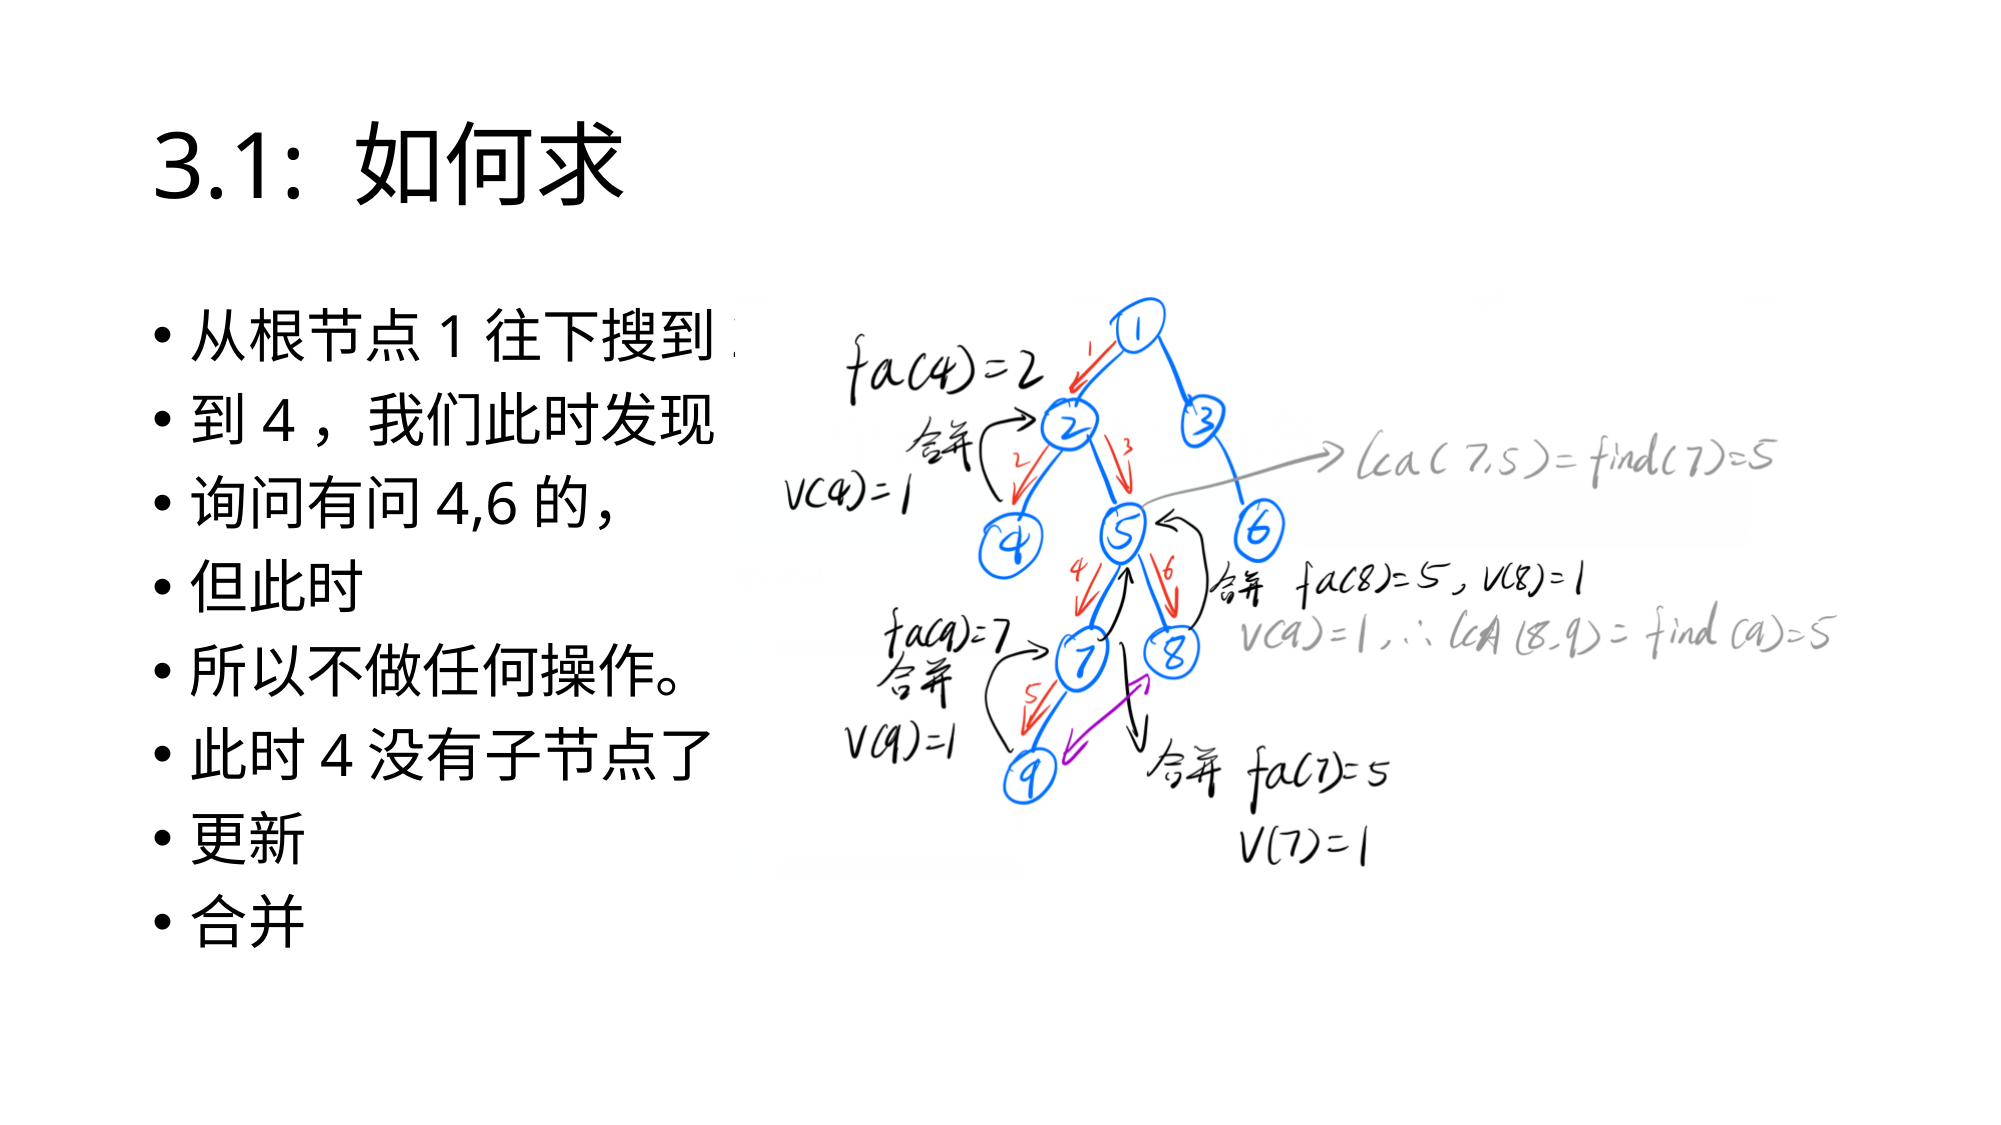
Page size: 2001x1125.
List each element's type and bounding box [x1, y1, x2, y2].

picture [735, 277, 1853, 892]
